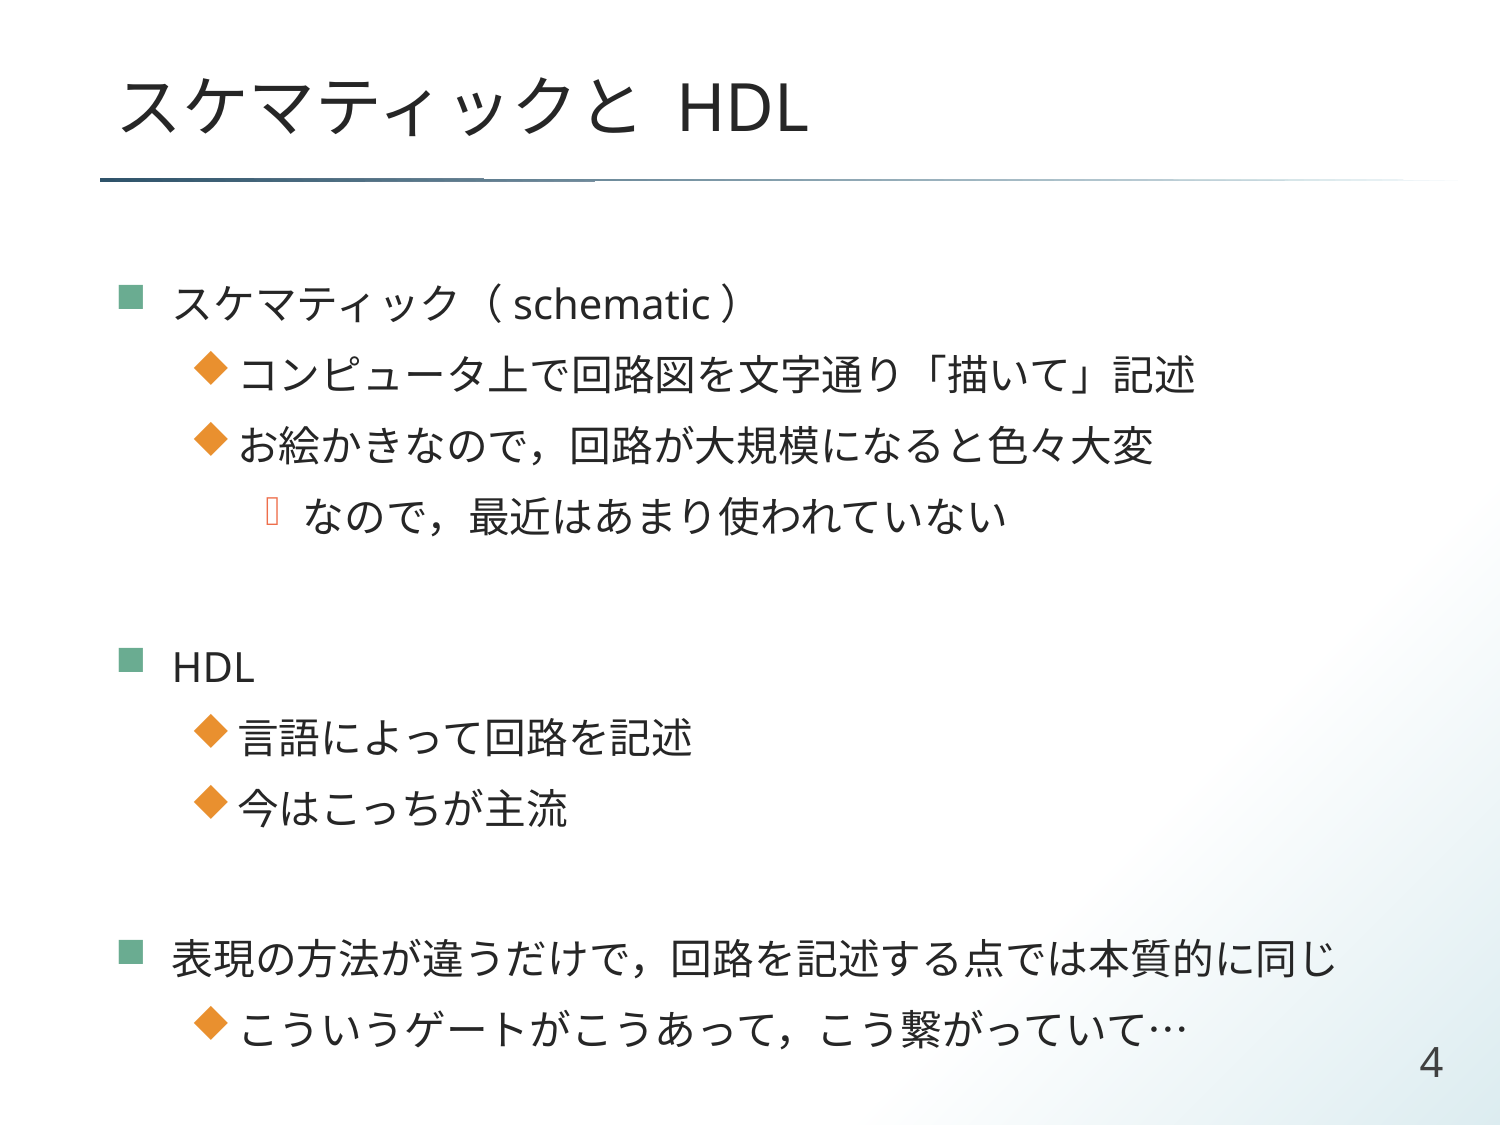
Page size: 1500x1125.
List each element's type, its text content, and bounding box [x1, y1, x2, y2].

slide_number 4 [1340, 1034, 1459, 1094]
list スケマティック（schematic） コンピュータ上で回路図を文字通り「描いて」記述 お絵かきなので，回路が大規模になると色々大変 なので，最近はあまり使われていない HDL 言語によって回路を記述 今はこっちが主流 表現の方法が違うだけで，回路を記述する点では本質的に同じ こういうゲートがこうあって，こう繋がっていて… [100, 237, 1459, 1094]
title スケマティックと HDL [100, 31, 1459, 179]
